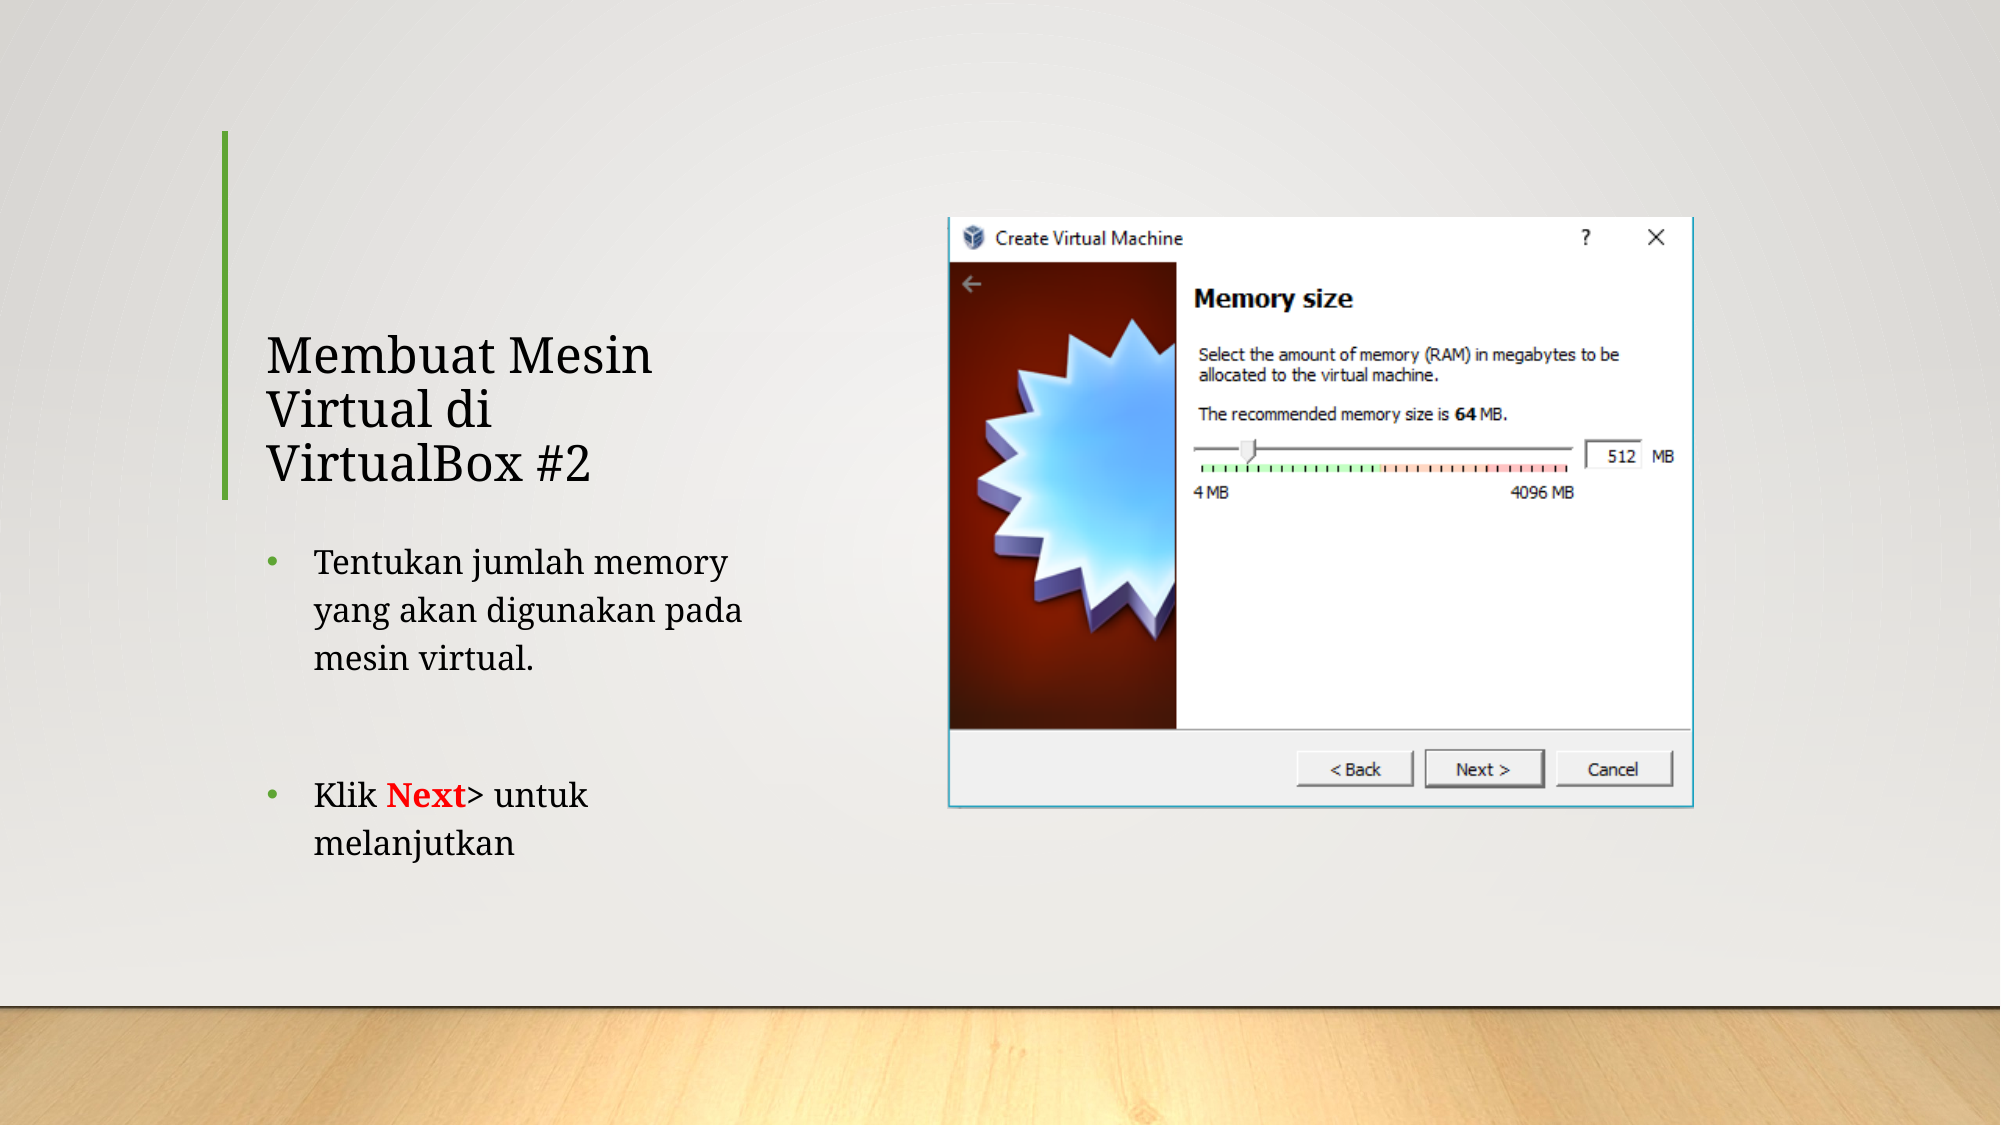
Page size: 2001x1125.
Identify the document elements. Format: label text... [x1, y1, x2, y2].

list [946, 217, 1695, 809]
list Tentukan jumlah memory yang akan digunakan pada mesin virtual. Klik Next> untuk melanjutkan [251, 525, 775, 895]
picture [0, 1006, 2000, 1125]
title Membuat Mesin Virtual di VirtualBox #2 [251, 131, 774, 500]
